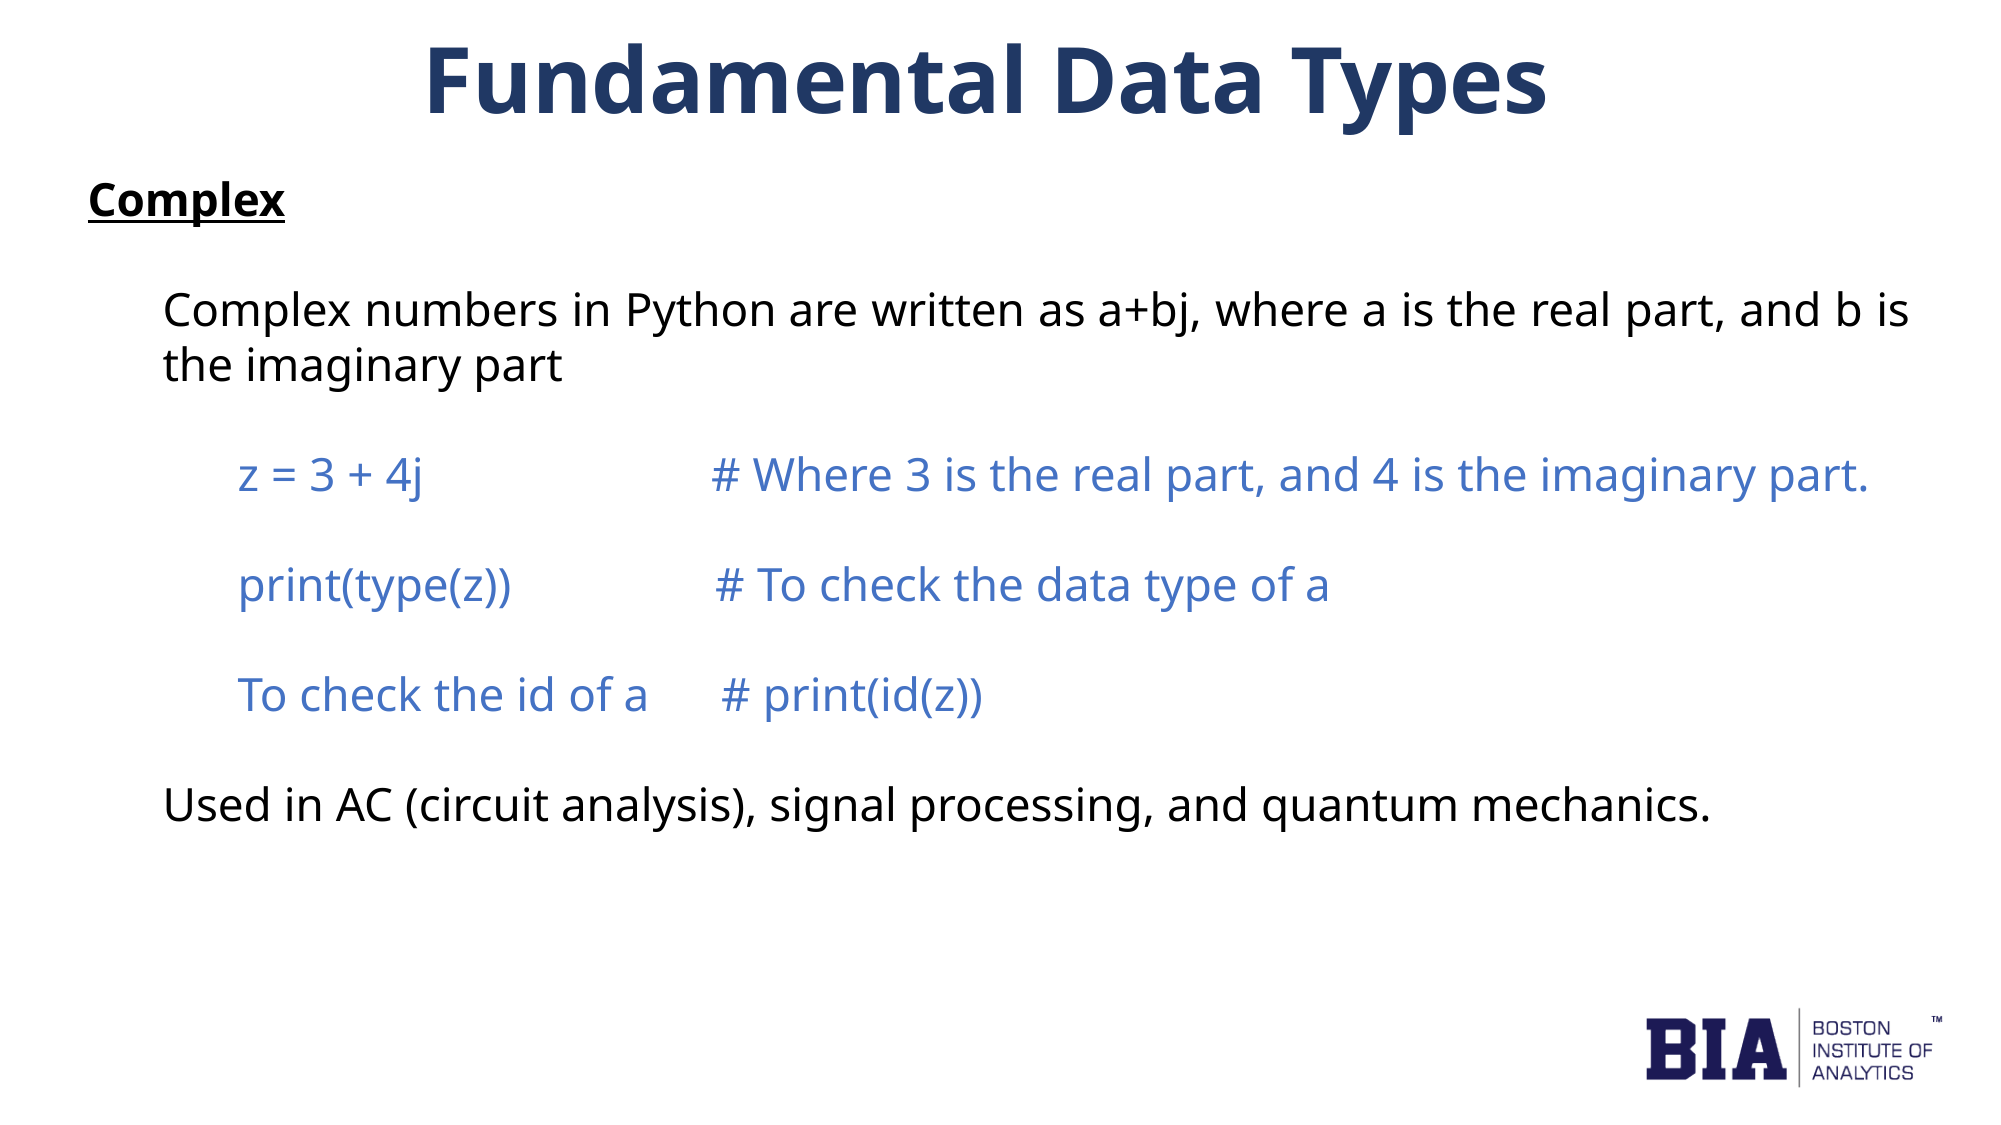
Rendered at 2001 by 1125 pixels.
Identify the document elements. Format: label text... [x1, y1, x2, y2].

text_box Complex Complex numbers in Python are written as a+bj, where a is the real part, and b is the imaginary part z = 3 + 4j # Where 3 is the real part, and 4 is the imaginary part. print(type(z)) # To check the data type of a To check the id of a # print(id(z)) Used in AC (circuit analysis), signal processing, and quantum mechanics. [72, 163, 1927, 893]
text_box Fundamental Data Types [420, 32, 1580, 134]
picture [1624, 1000, 1957, 1095]
